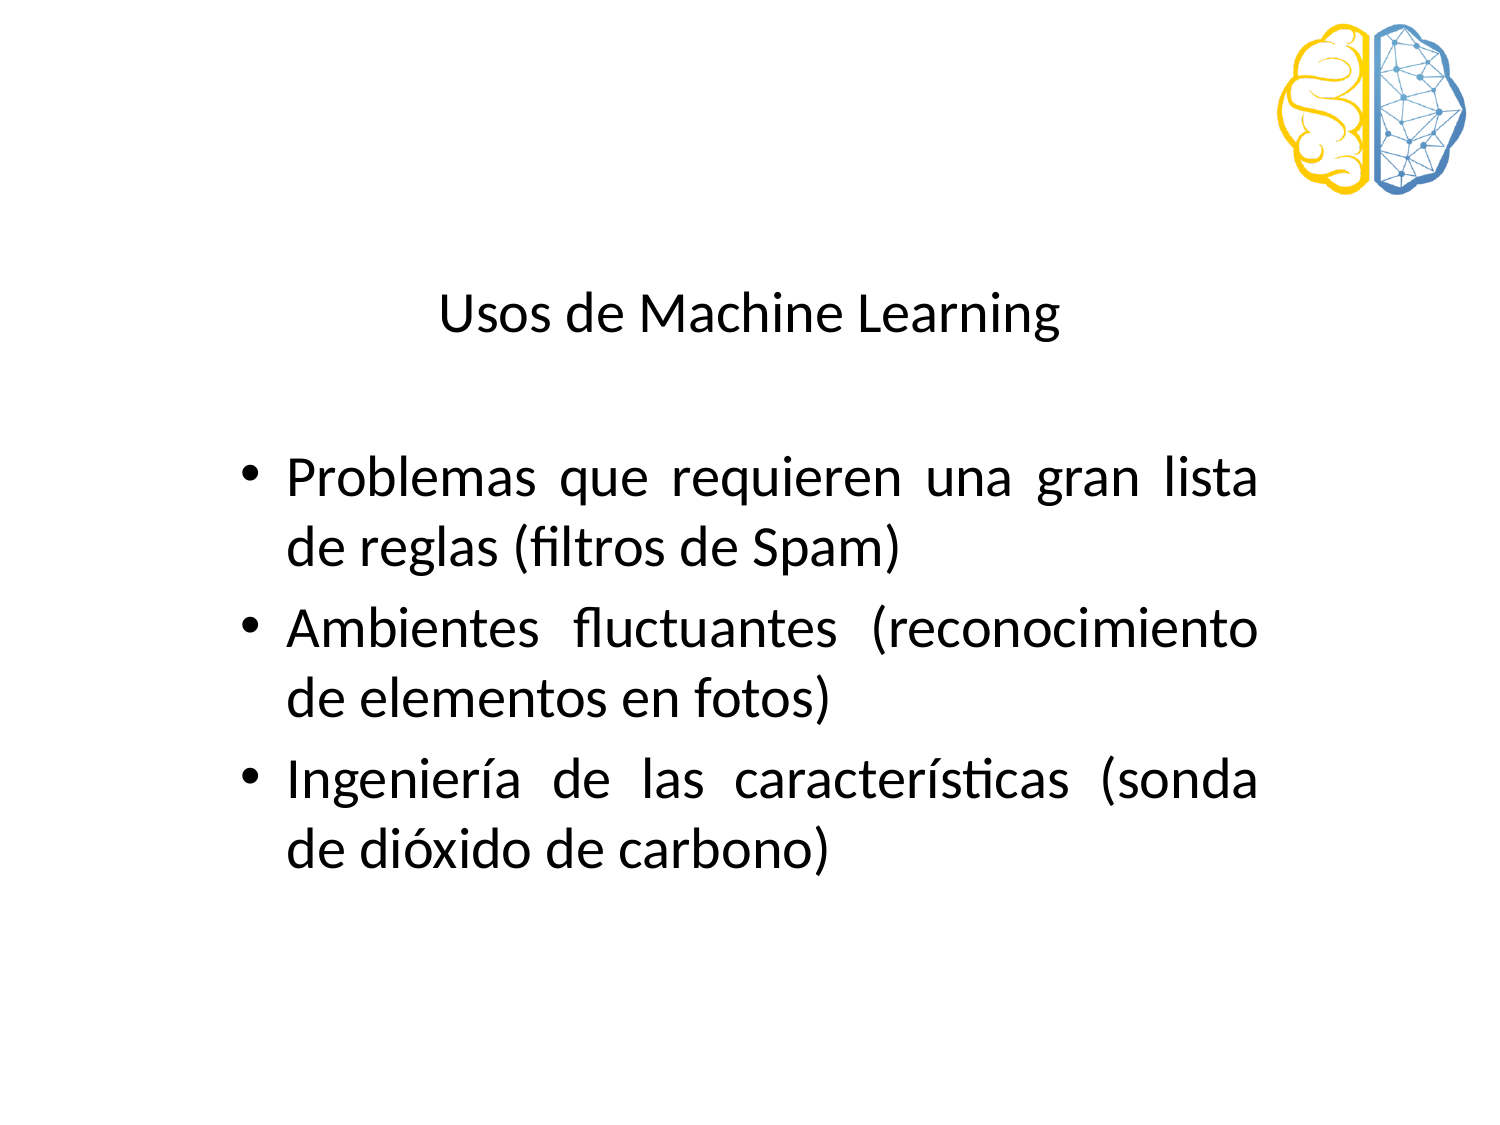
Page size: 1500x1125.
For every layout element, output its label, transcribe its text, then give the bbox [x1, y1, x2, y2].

picture [1274, 12, 1468, 206]
subtitle Usos de Machine Learning Problemas que requieren una gran lista de reglas (filtros de Spam) Ambientes fluctuantes (reconocimiento de elementos en fotos) Ingeniería de las características (sonda de dióxido de carbono) [225, 267, 1275, 1095]
